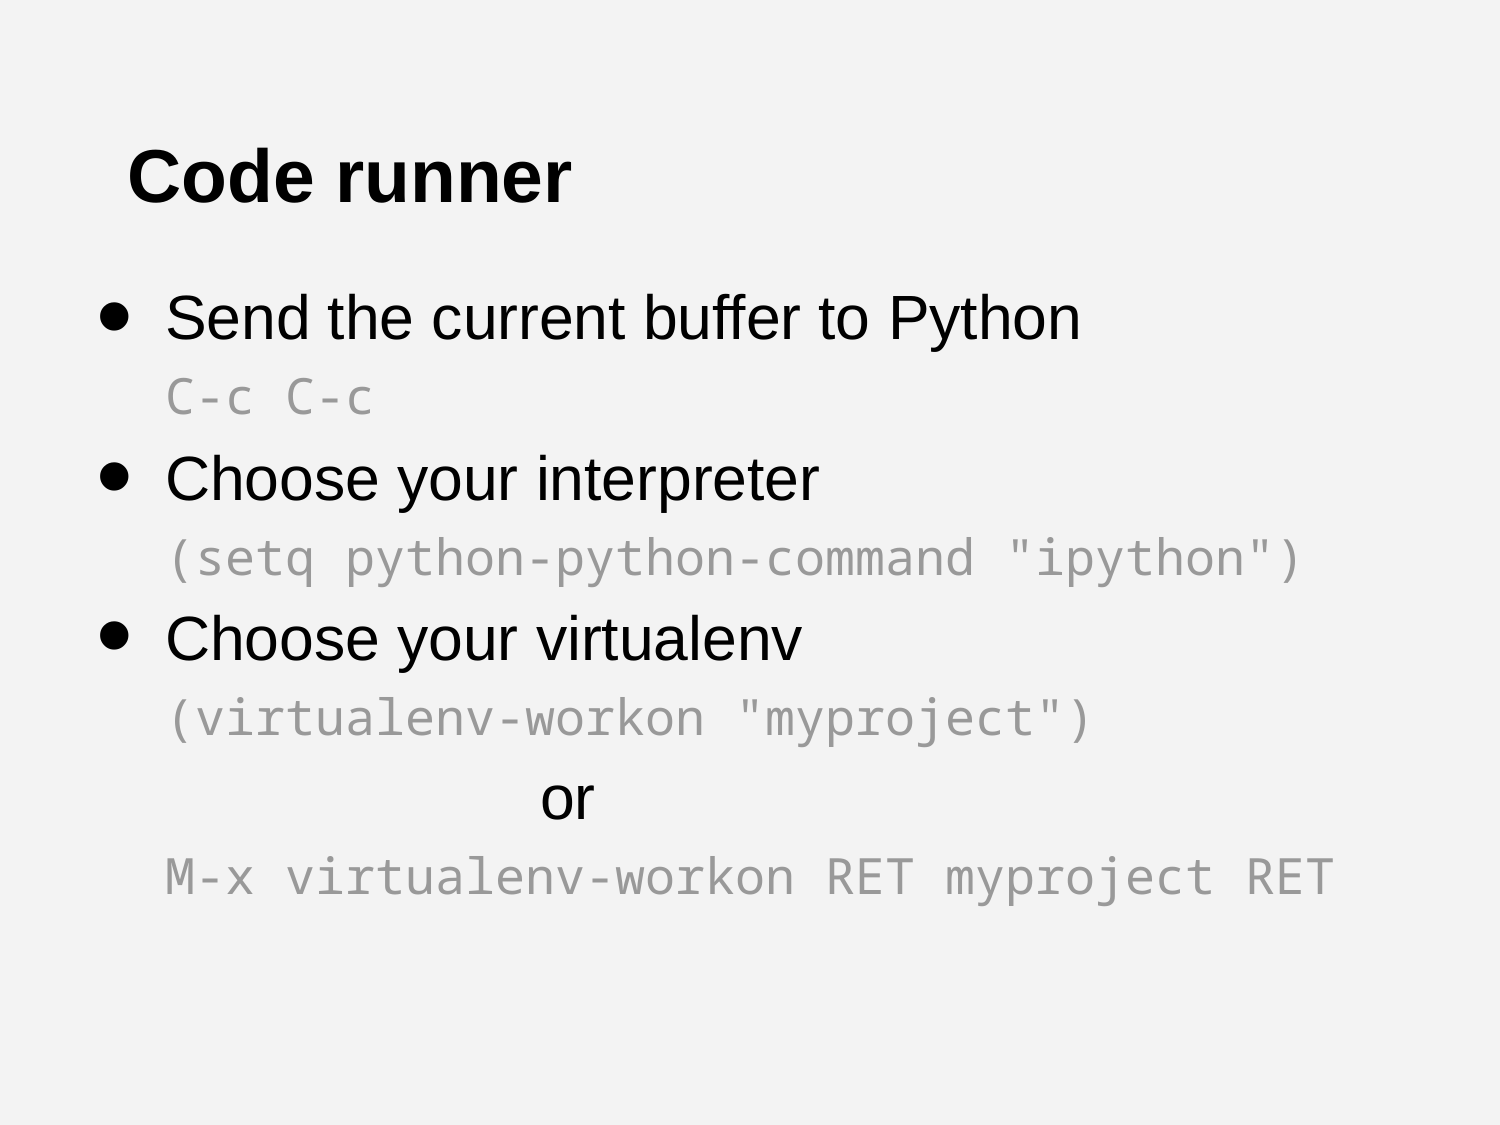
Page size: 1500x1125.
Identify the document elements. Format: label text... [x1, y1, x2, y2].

list Send the current buffer to Python C-c C-c Choose your interpreter (setq python-python-command "ipython") Choose your virtualenv (virtualenv-workon "myproject") or M-x virtualenv-workon RET myproject RET [75, 262, 1425, 931]
title Code runner [75, 14, 1425, 233]
